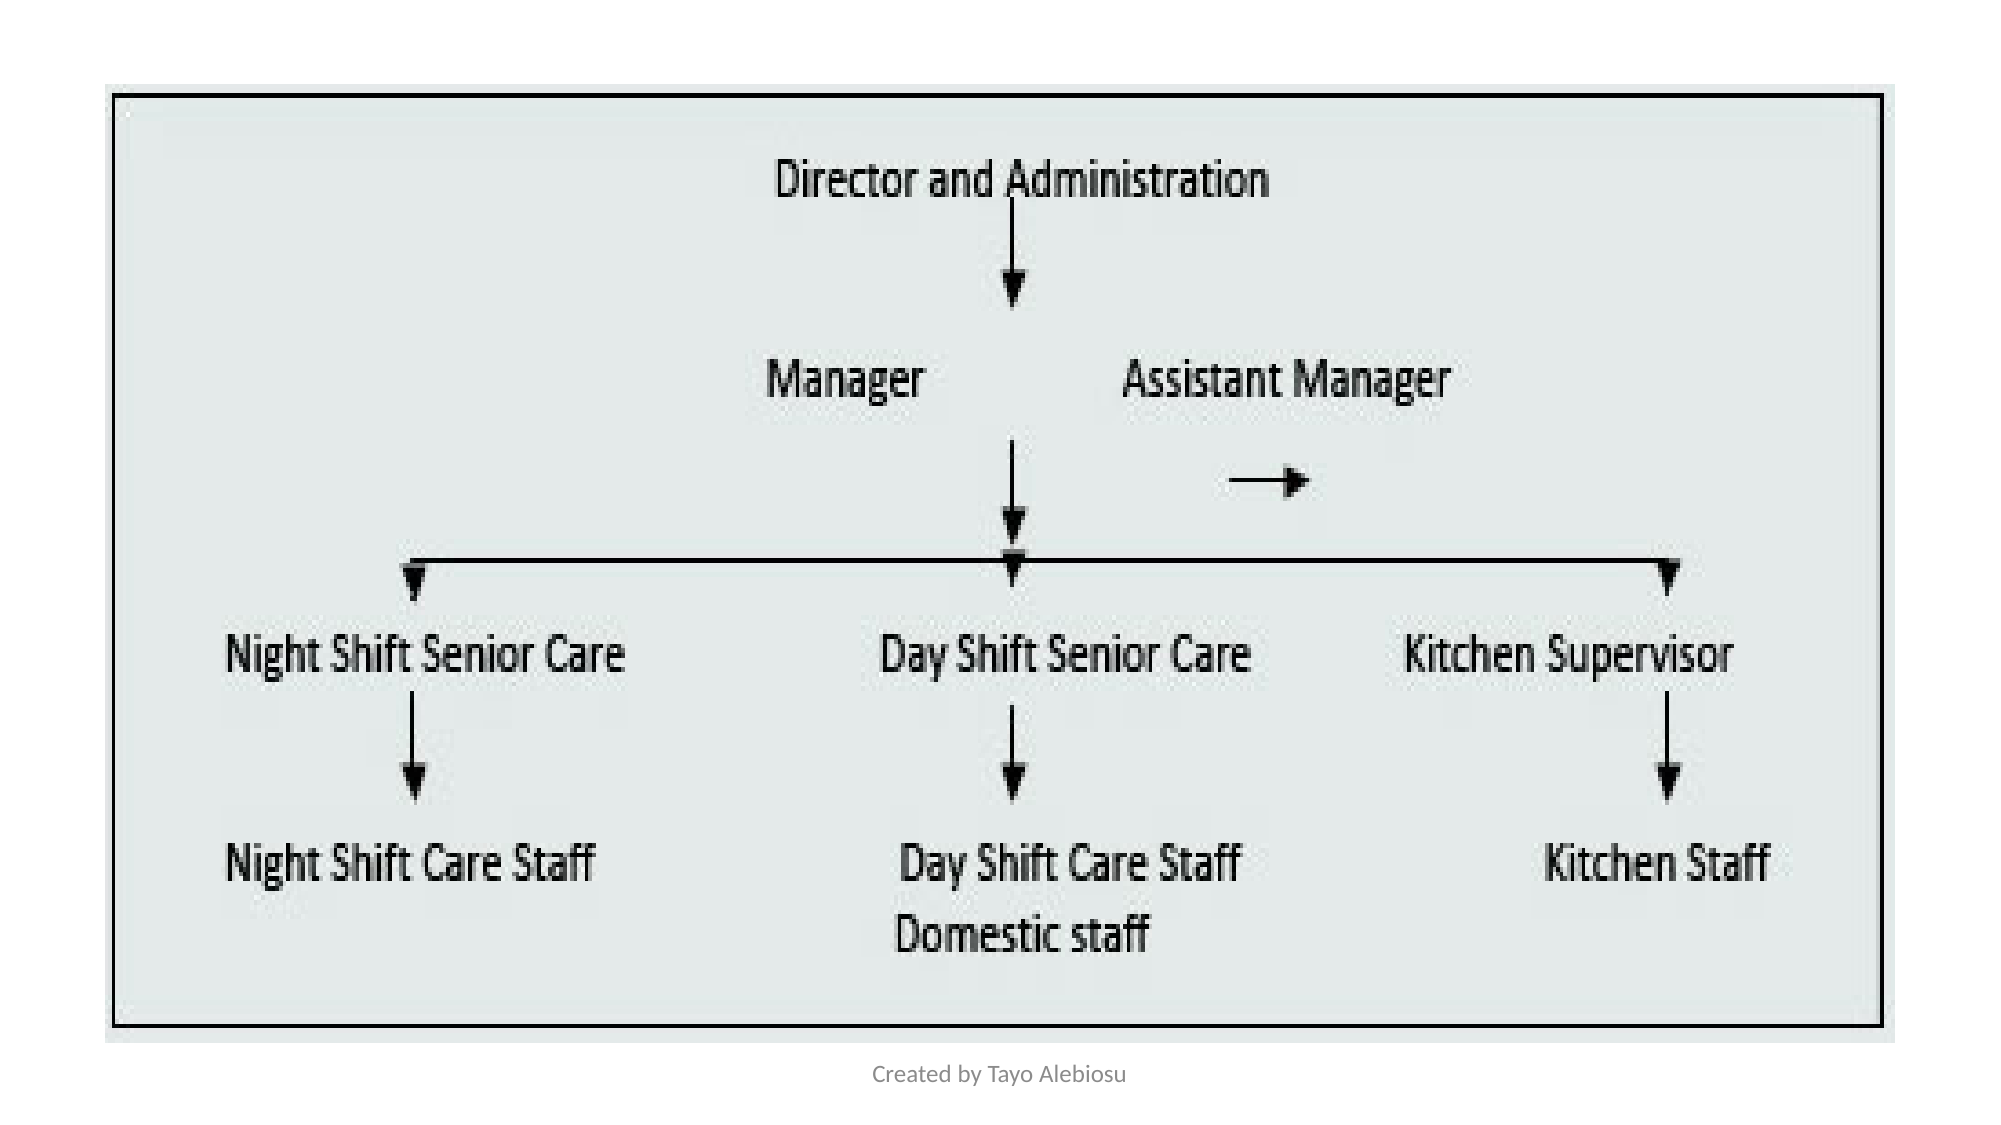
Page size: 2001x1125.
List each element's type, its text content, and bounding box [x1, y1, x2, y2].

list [105, 84, 1895, 1043]
footer Created by Tayo Alebiosu [662, 1043, 1338, 1103]
